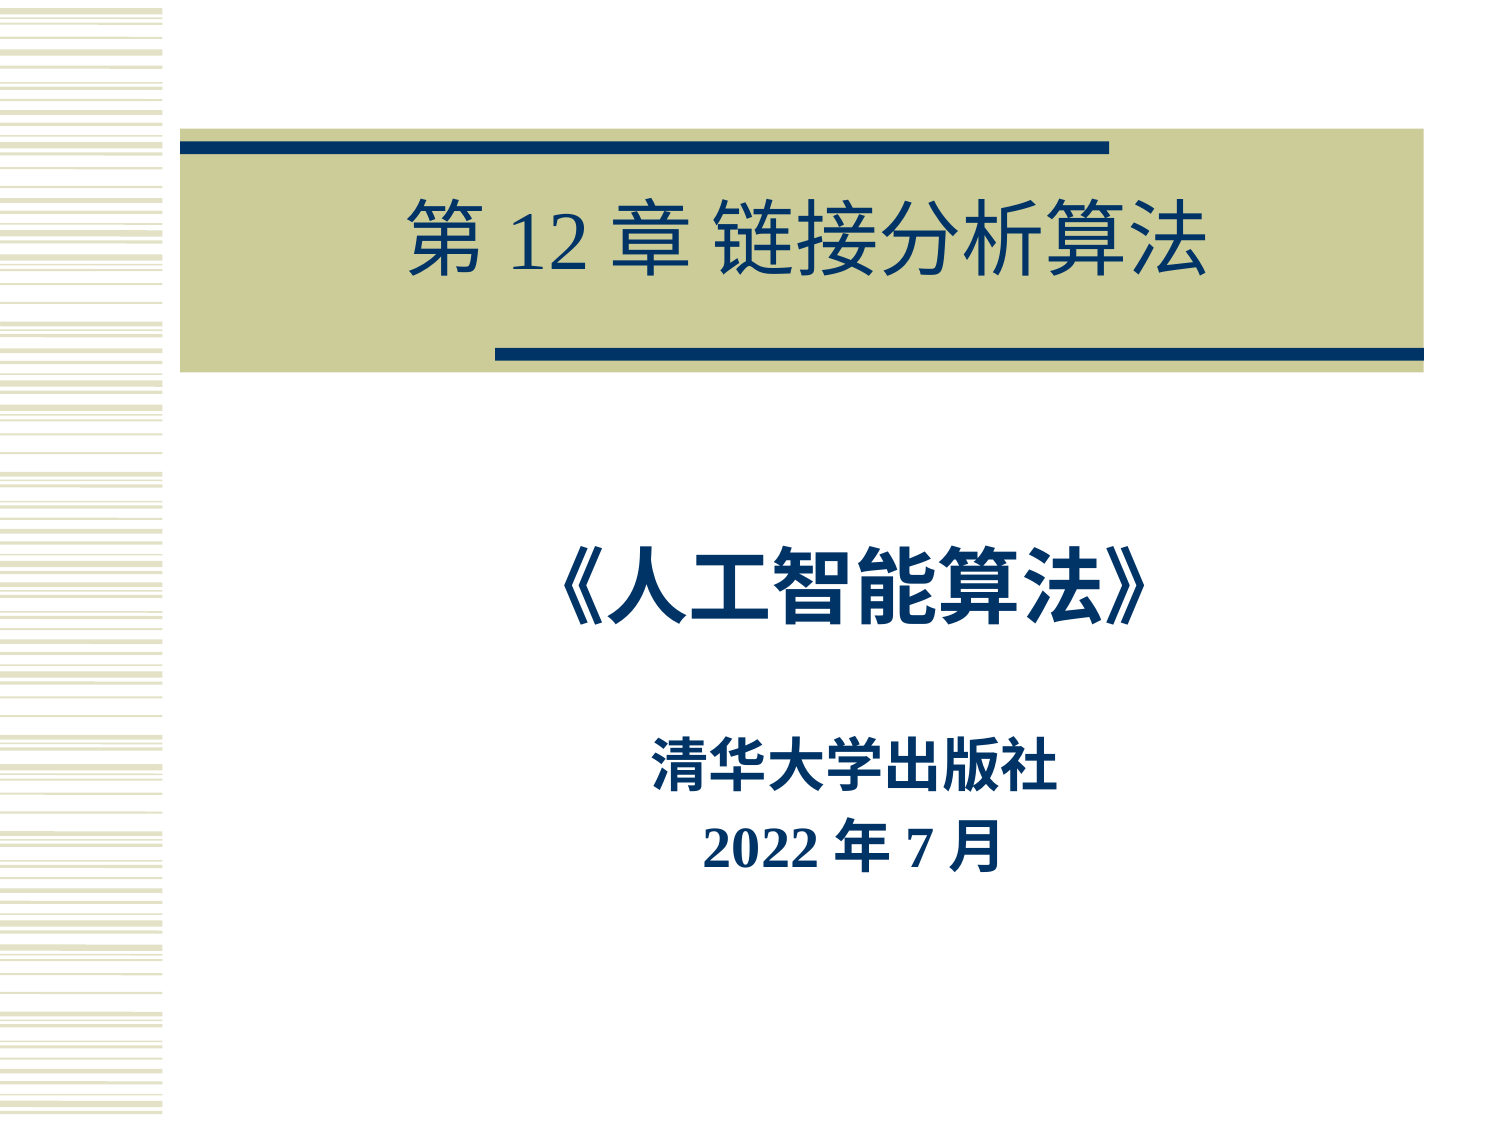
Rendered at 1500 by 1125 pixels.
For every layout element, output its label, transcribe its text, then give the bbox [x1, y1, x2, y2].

text_box 《人工智能算法》 清华大学出版社 2022年7月 [506, 527, 1203, 887]
title 第12章 链接分析算法 [114, 160, 1500, 328]
